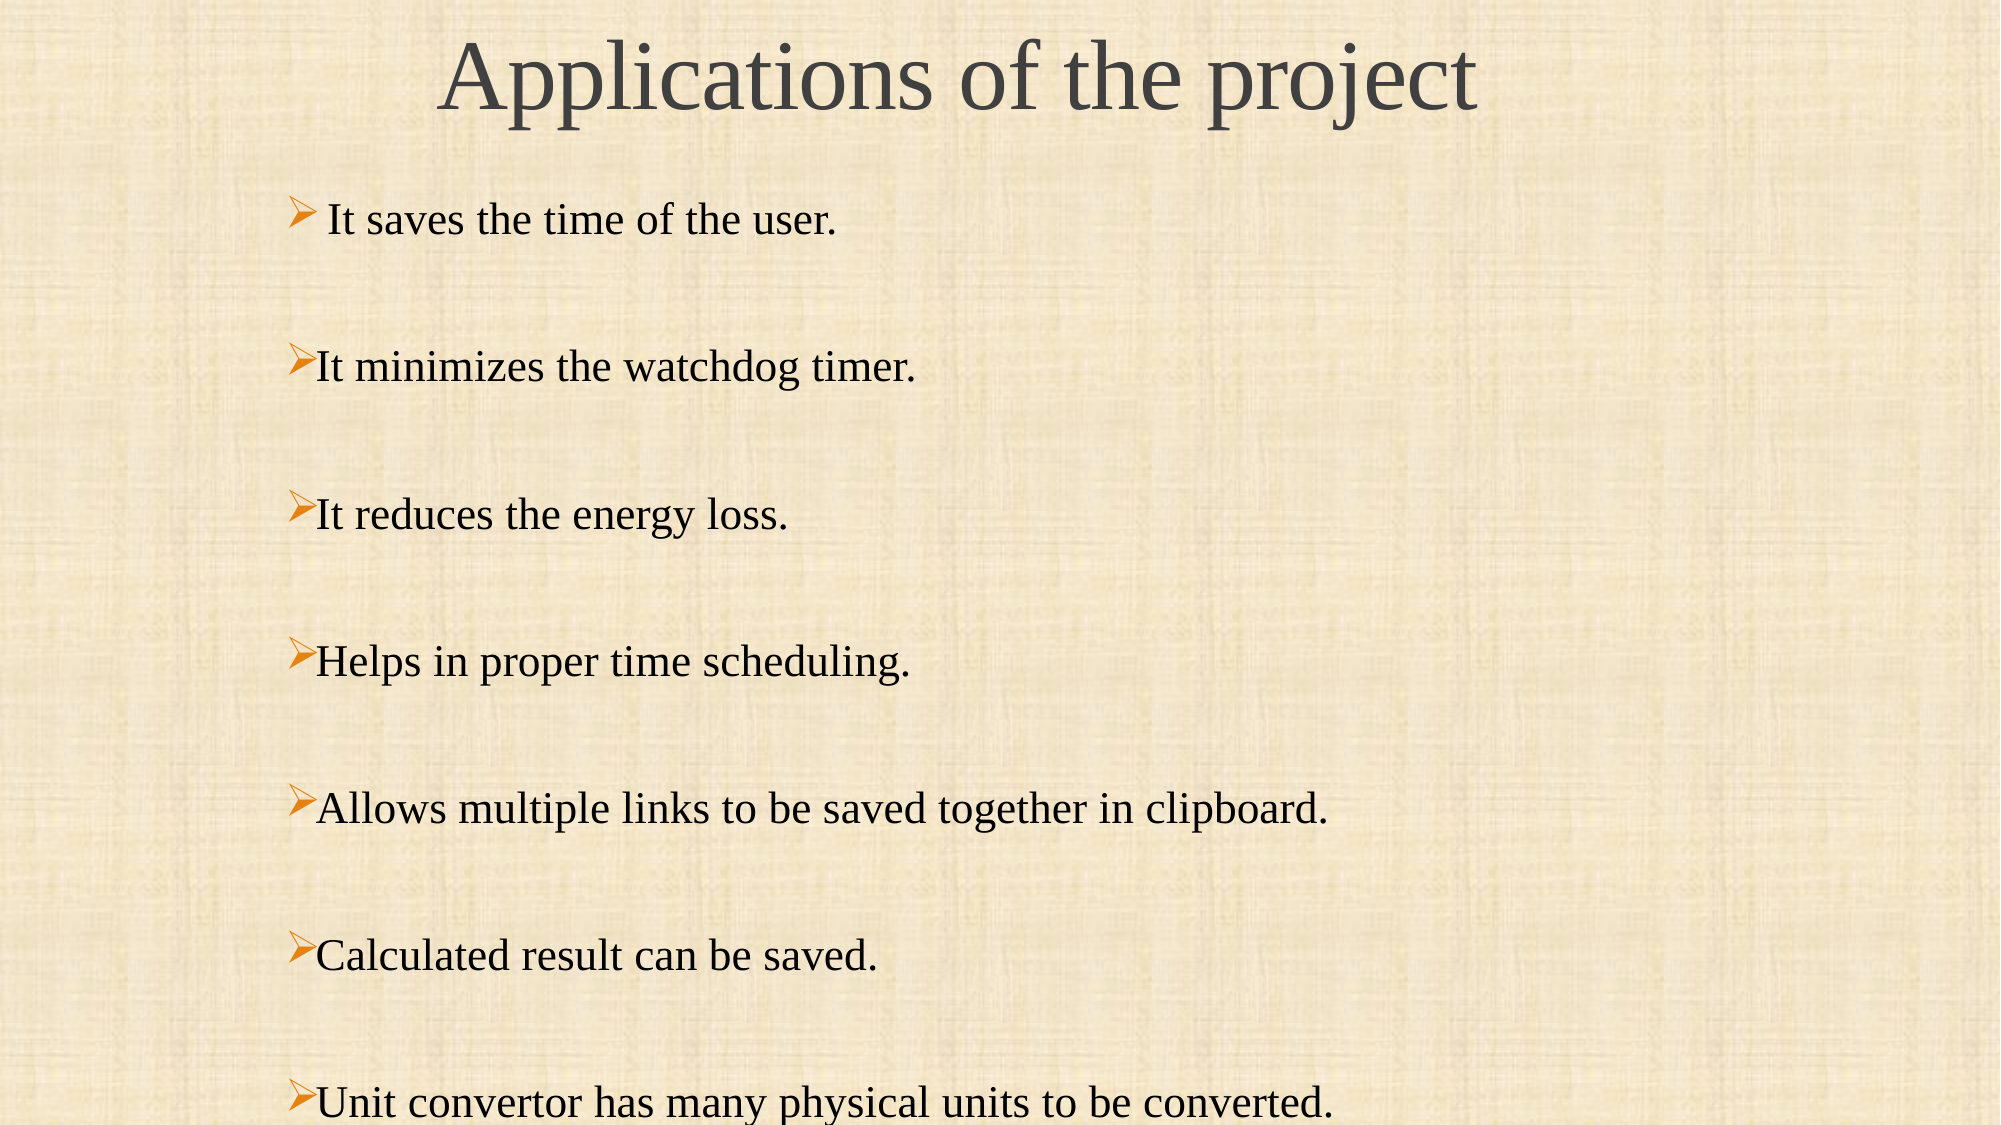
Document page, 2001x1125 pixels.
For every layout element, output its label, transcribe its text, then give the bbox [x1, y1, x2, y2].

title Applications of the project [114, 0, 1800, 138]
list It saves the time of the user. It minimizes the watchdog timer. It reduces the energy loss. Helps in proper time scheduling. Allows multiple links to be saved together in clipboard. Calculated result can be saved. Unit convertor has many physical units to be converted. [285, 188, 1826, 1125]
